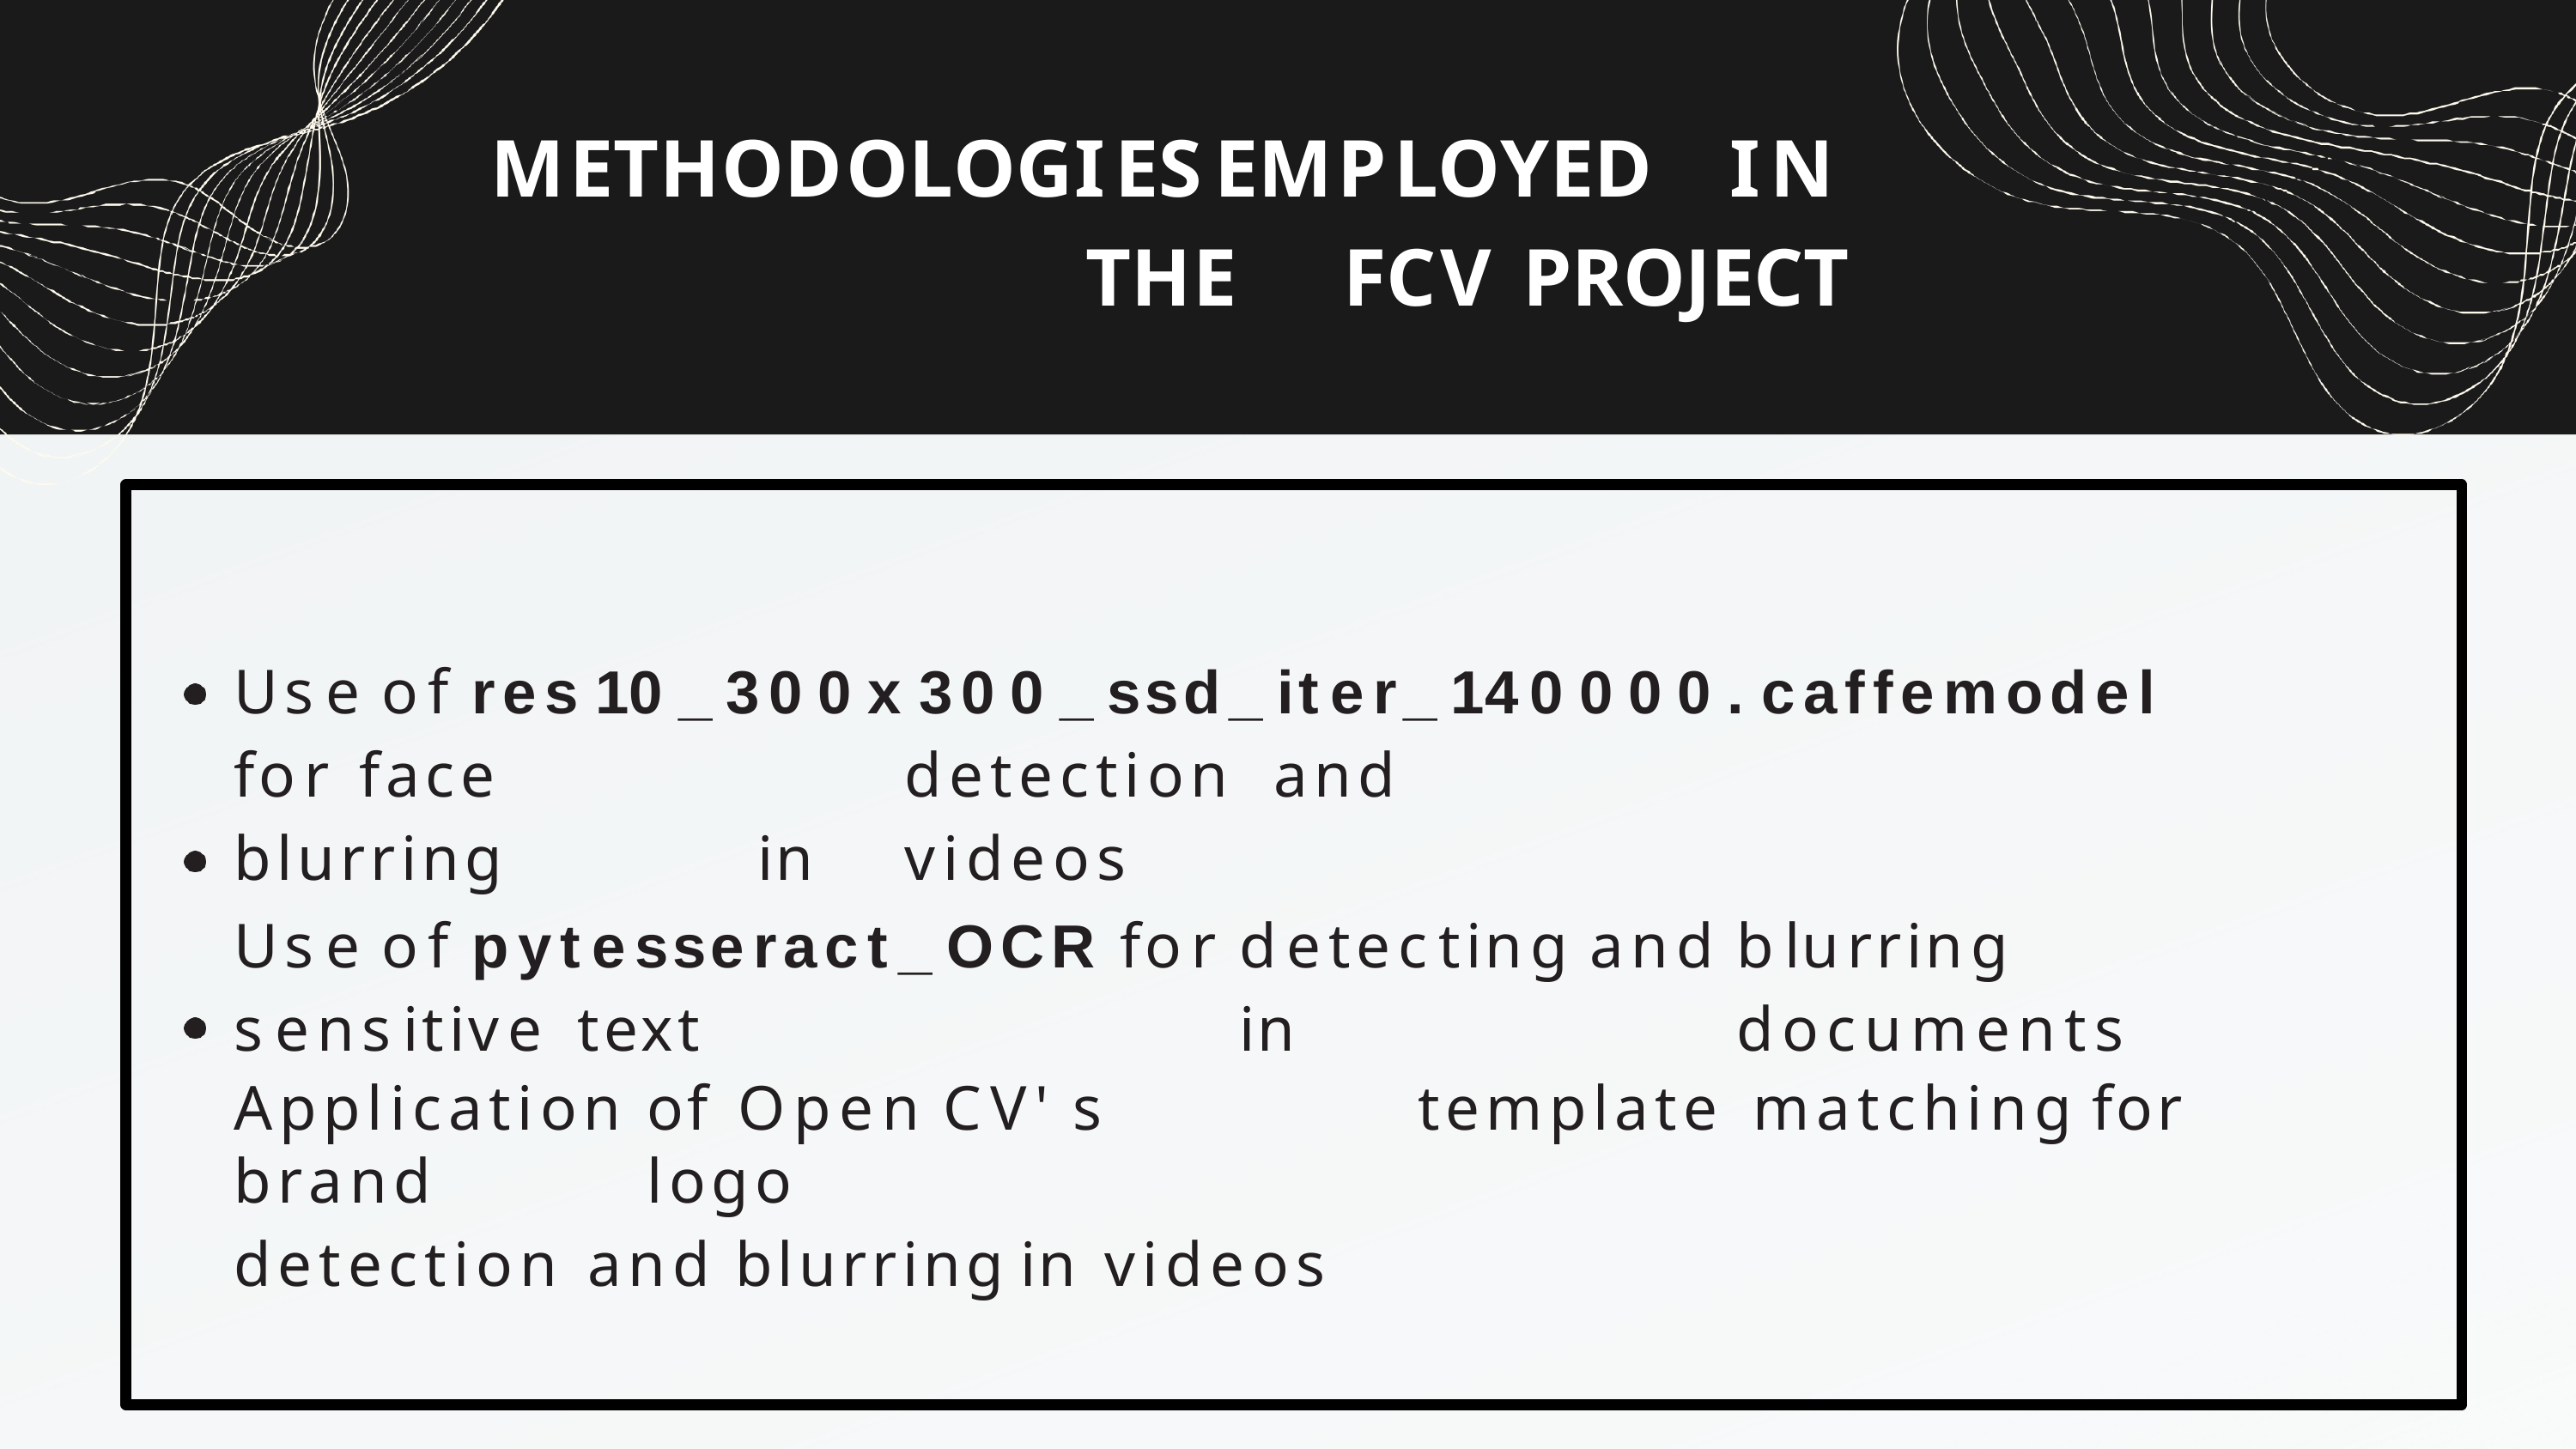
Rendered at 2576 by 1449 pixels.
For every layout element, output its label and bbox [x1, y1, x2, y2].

text_box [0, 0, 2576, 1449]
